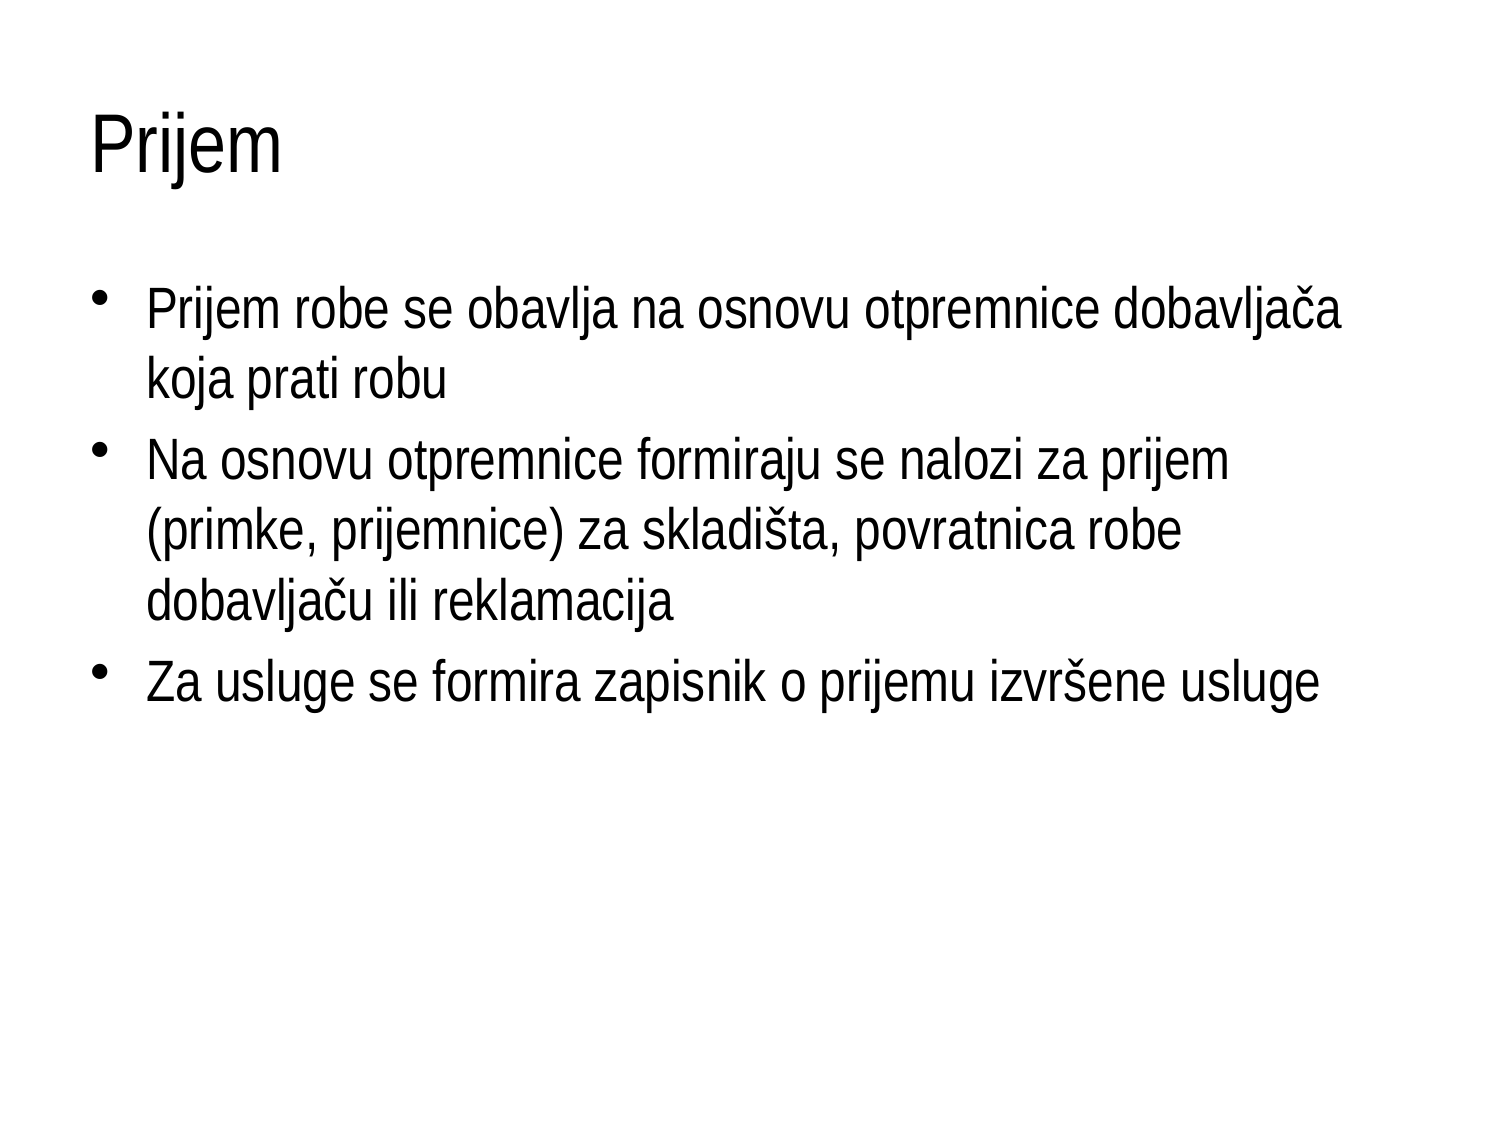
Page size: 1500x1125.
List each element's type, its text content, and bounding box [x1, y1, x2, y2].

title Prijem [75, 45, 1425, 233]
list Prijem robe se obavlja na osnovu otpremnice dobavljača koja prati robu Na osnovu otpremnice formiraju se nalozi za prijem (primke, prijemnice) za skladišta, povratnica robe dobavljaču ili reklamacija Za usluge se formira zapisnik o prijemu izvršene usluge [75, 262, 1425, 1005]
